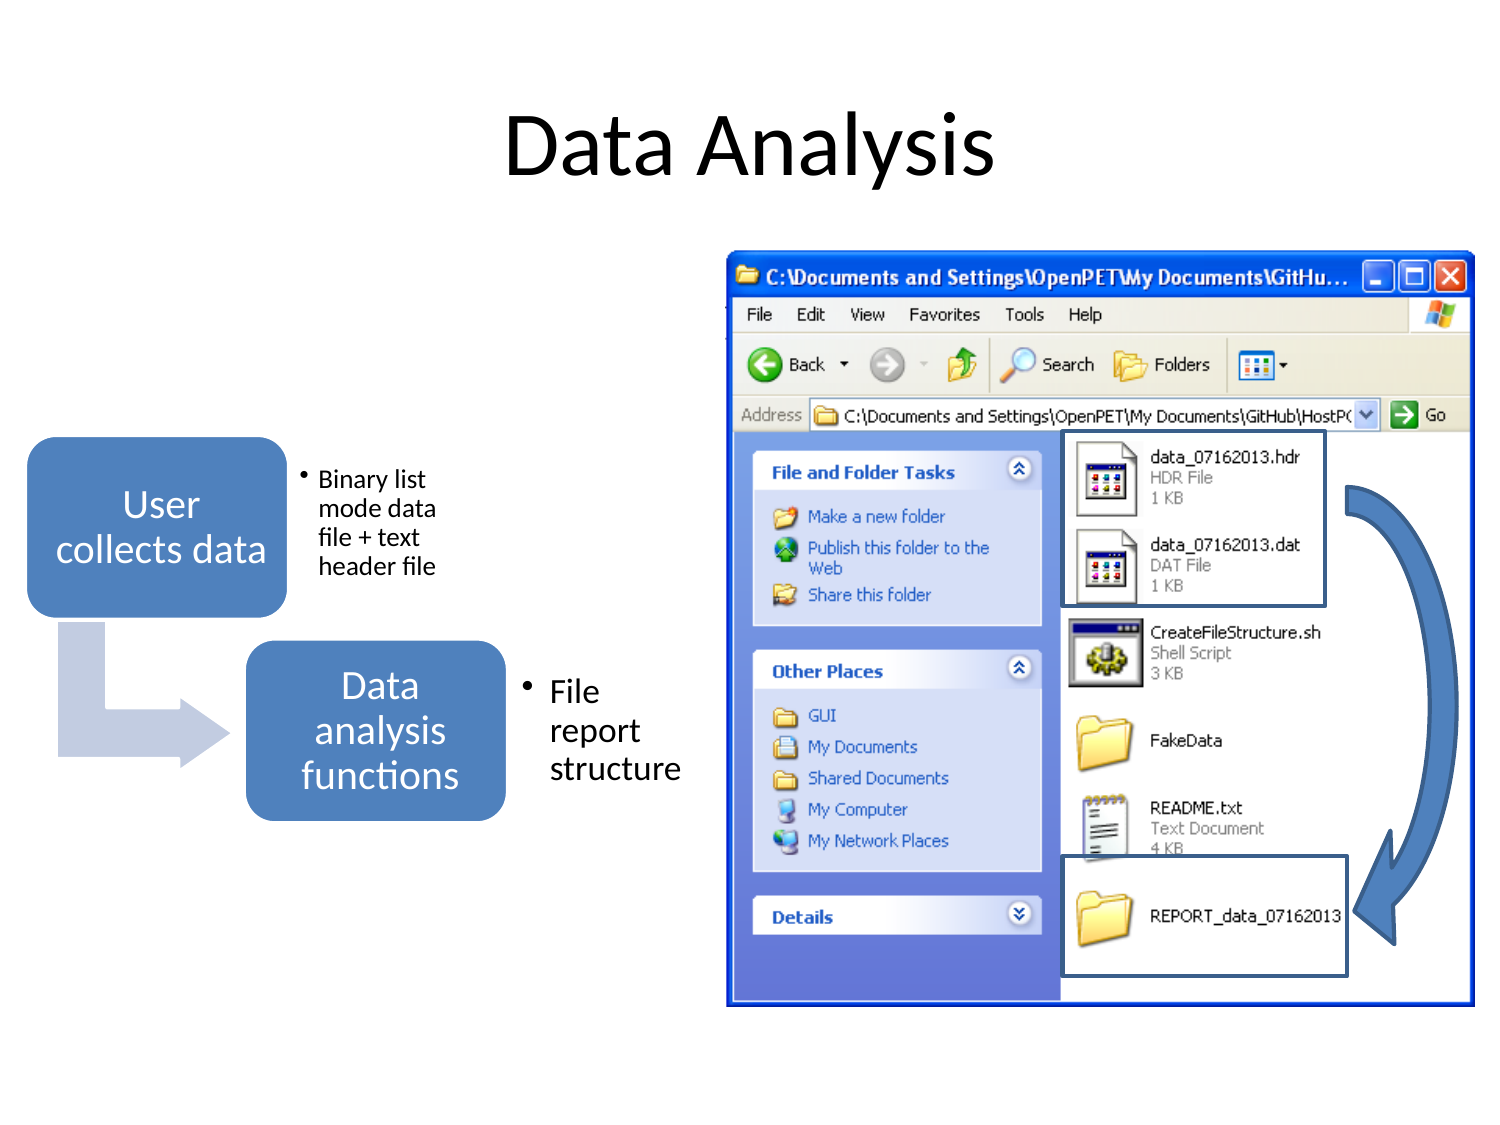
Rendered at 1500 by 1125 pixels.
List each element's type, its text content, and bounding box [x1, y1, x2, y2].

title Data Analysis [75, 45, 1425, 233]
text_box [724, 249, 1500, 1007]
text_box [24, 412, 701, 842]
